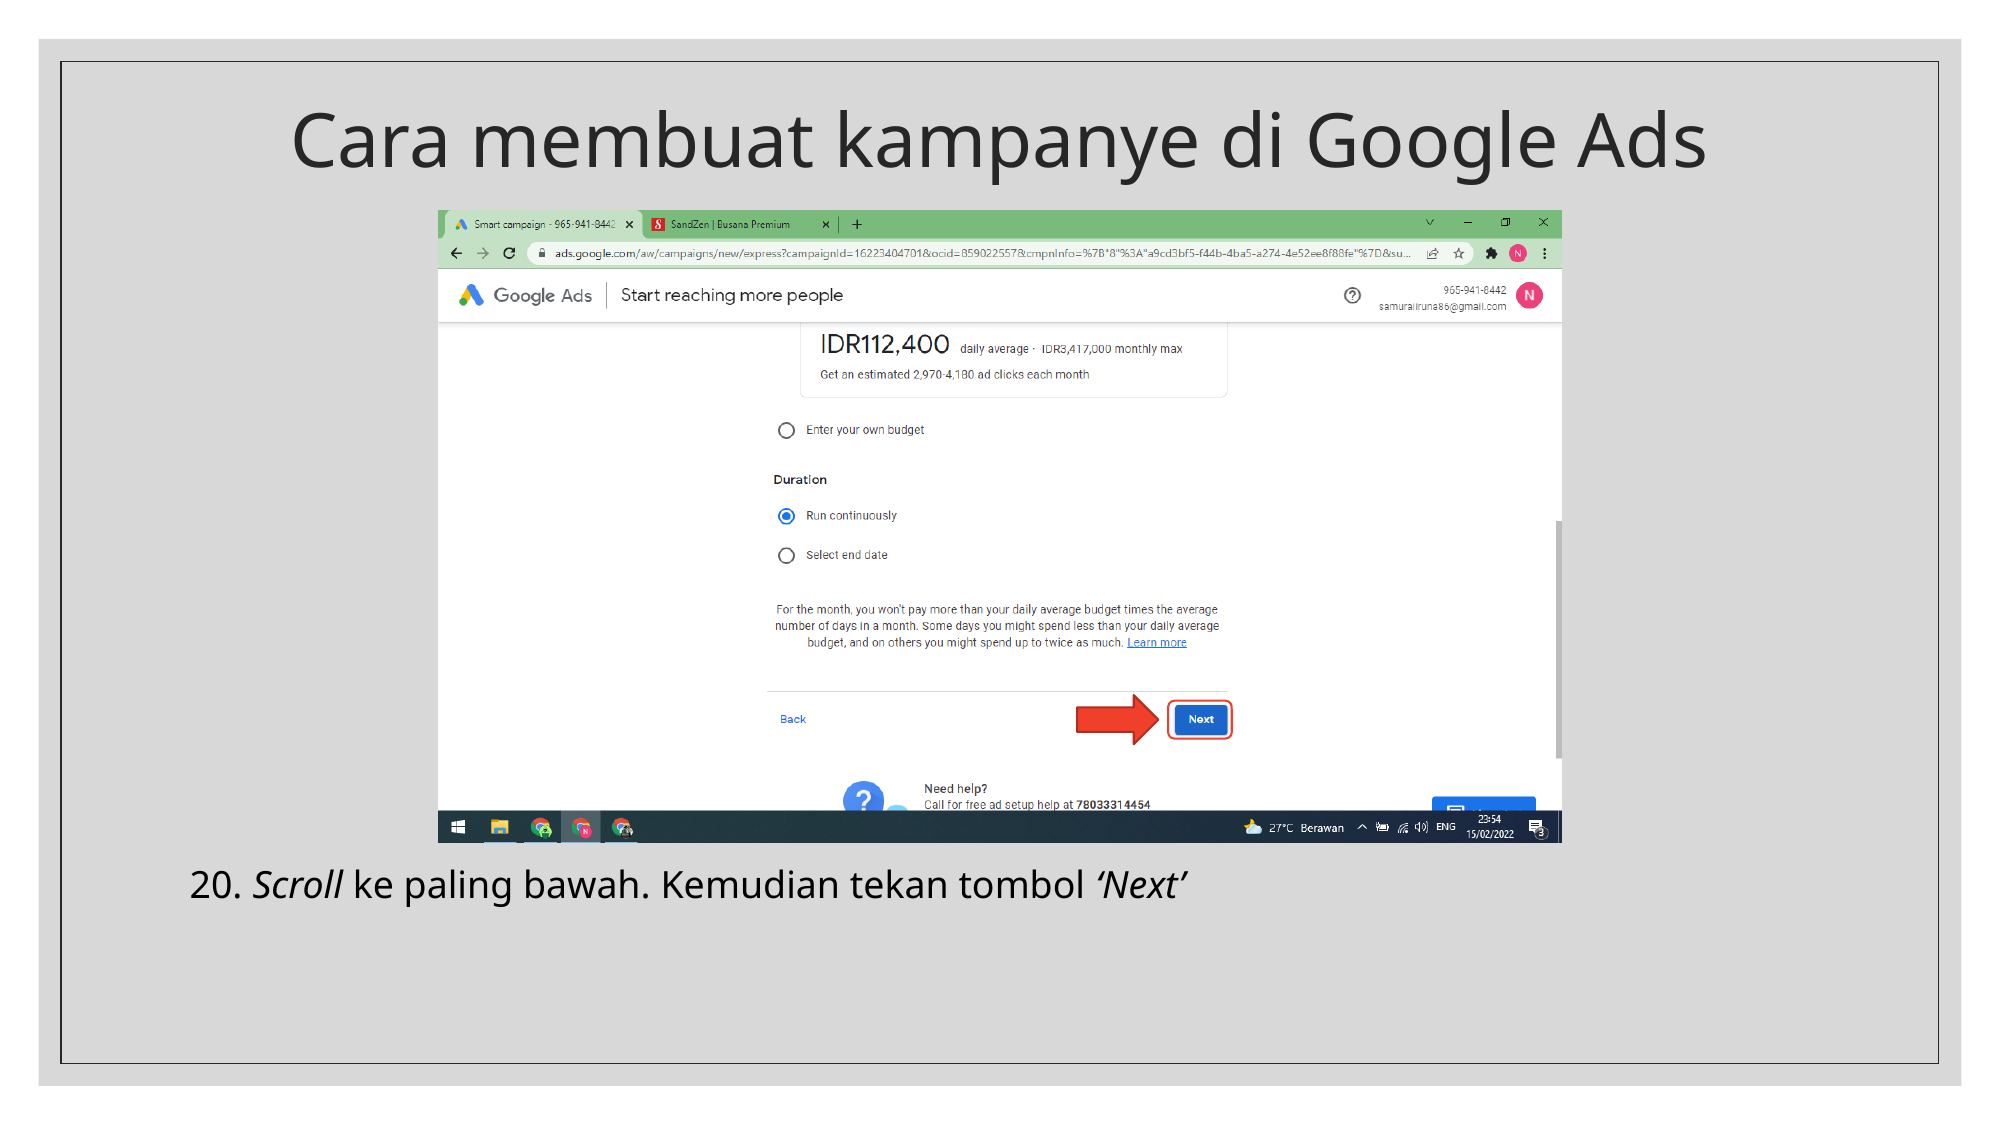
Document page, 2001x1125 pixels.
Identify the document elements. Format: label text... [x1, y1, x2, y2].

title Cara membuat kampanye di Google Ads [174, 75, 1825, 211]
text_box 20. Scroll ke paling bawah. Kemudian tekan tombol ‘Next’ [174, 853, 1825, 913]
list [438, 210, 1562, 843]
